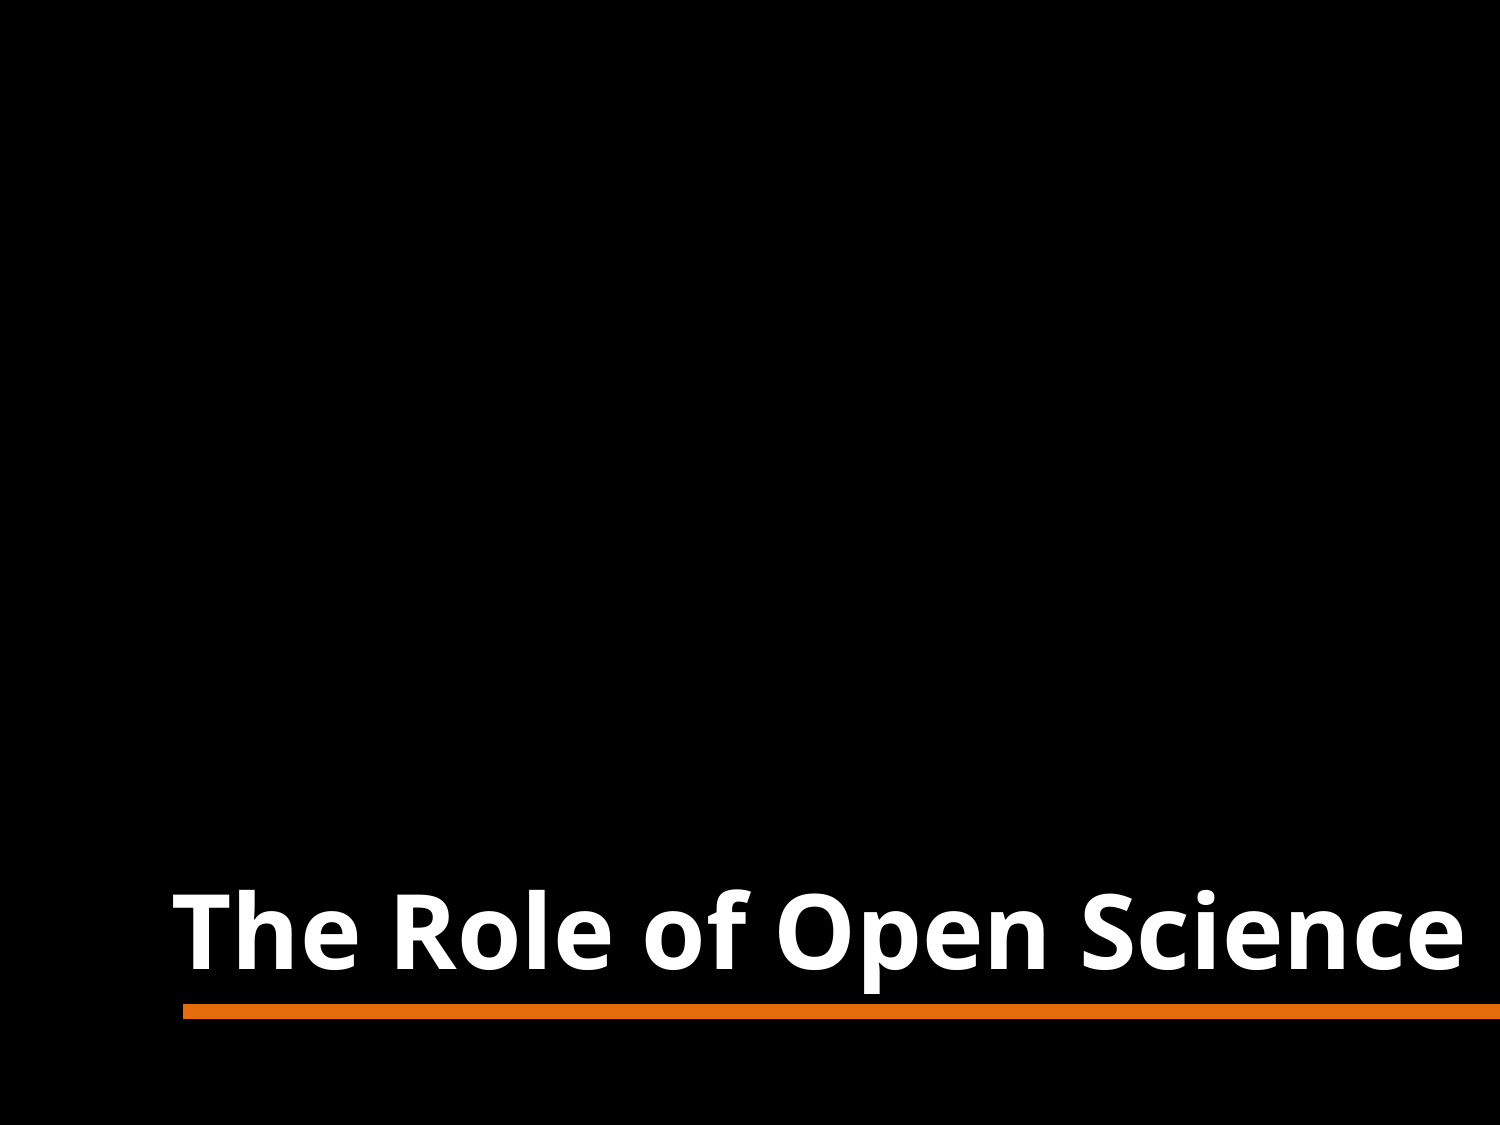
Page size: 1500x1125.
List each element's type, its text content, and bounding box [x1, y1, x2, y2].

text_box The Role of Open Science [63, 858, 1483, 998]
